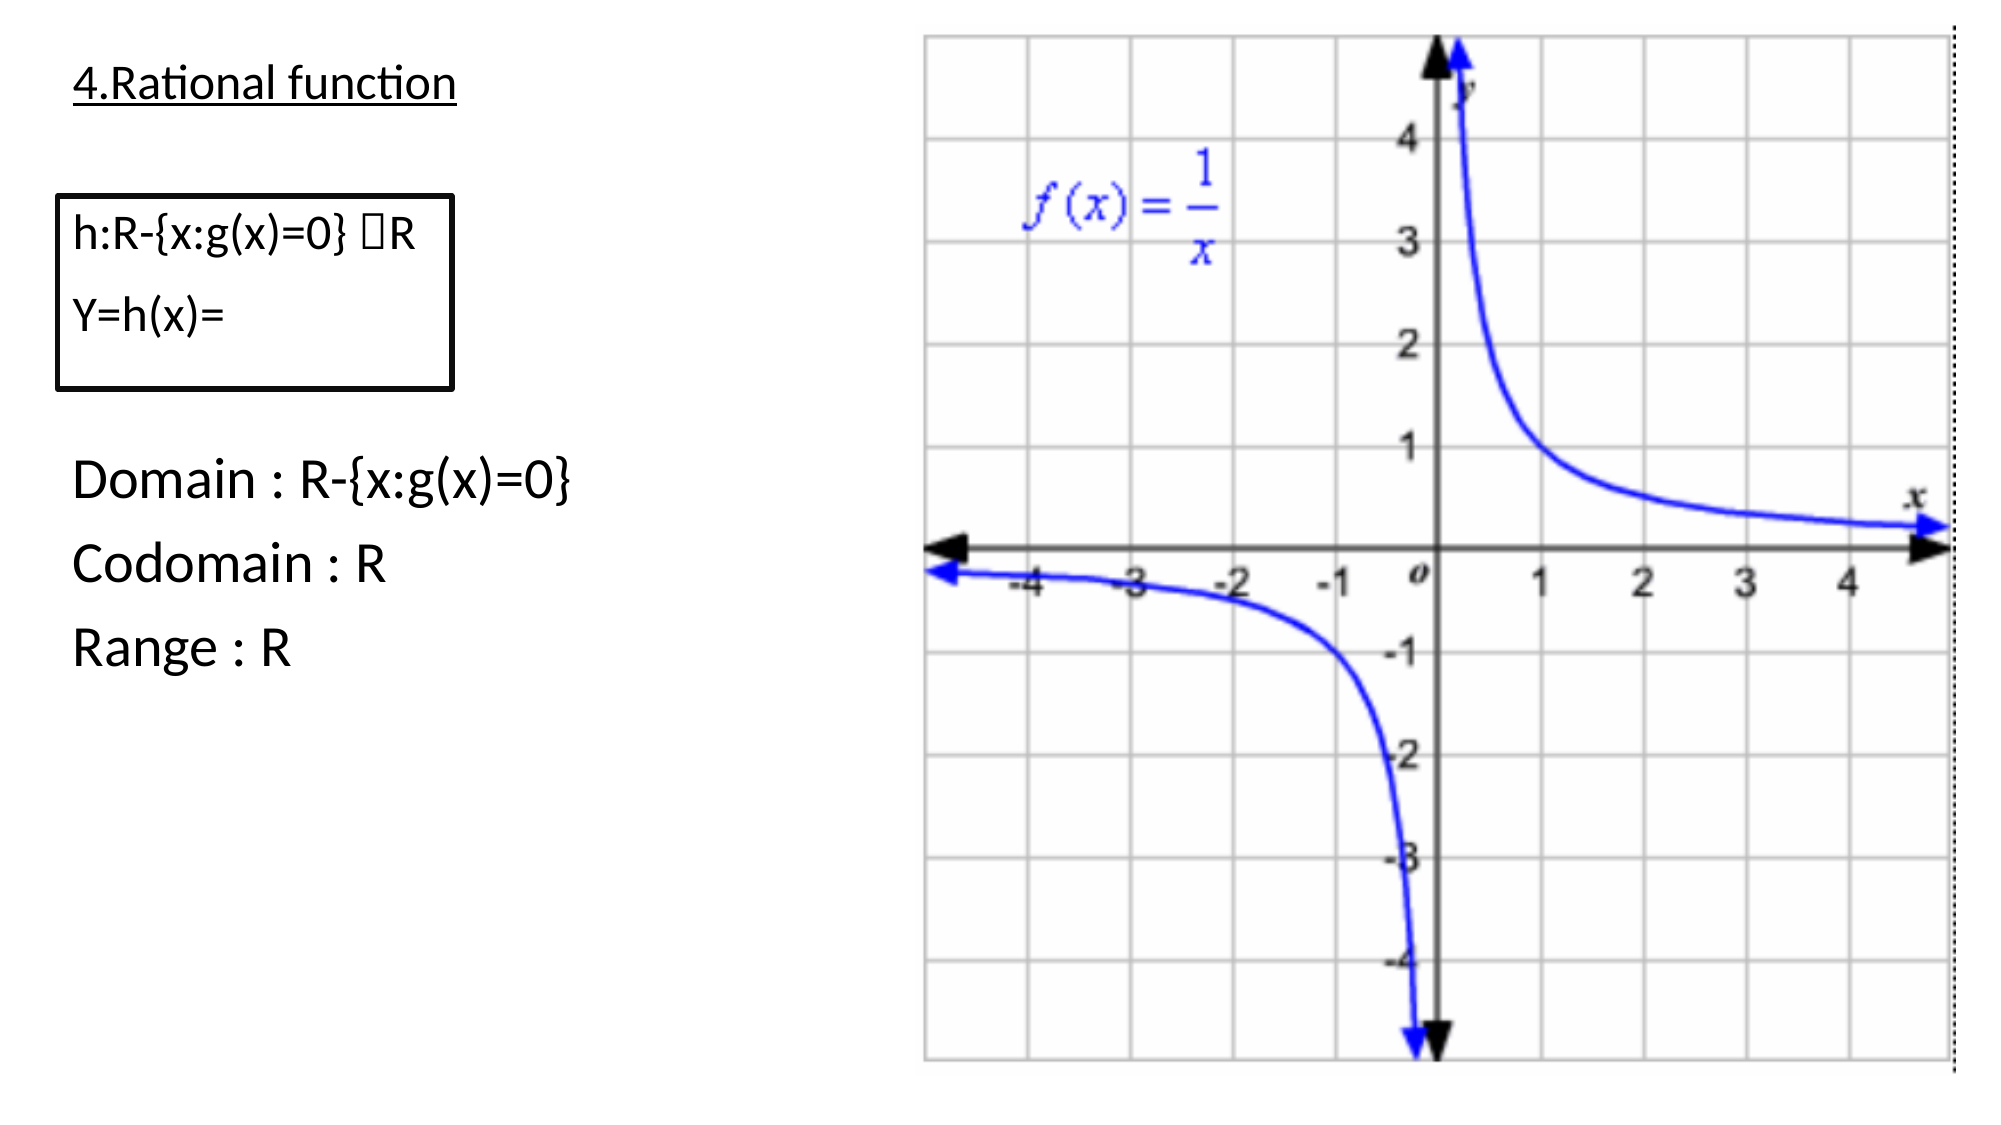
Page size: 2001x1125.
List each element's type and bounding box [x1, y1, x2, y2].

picture [915, 24, 1956, 1076]
text_box [57, 195, 453, 390]
